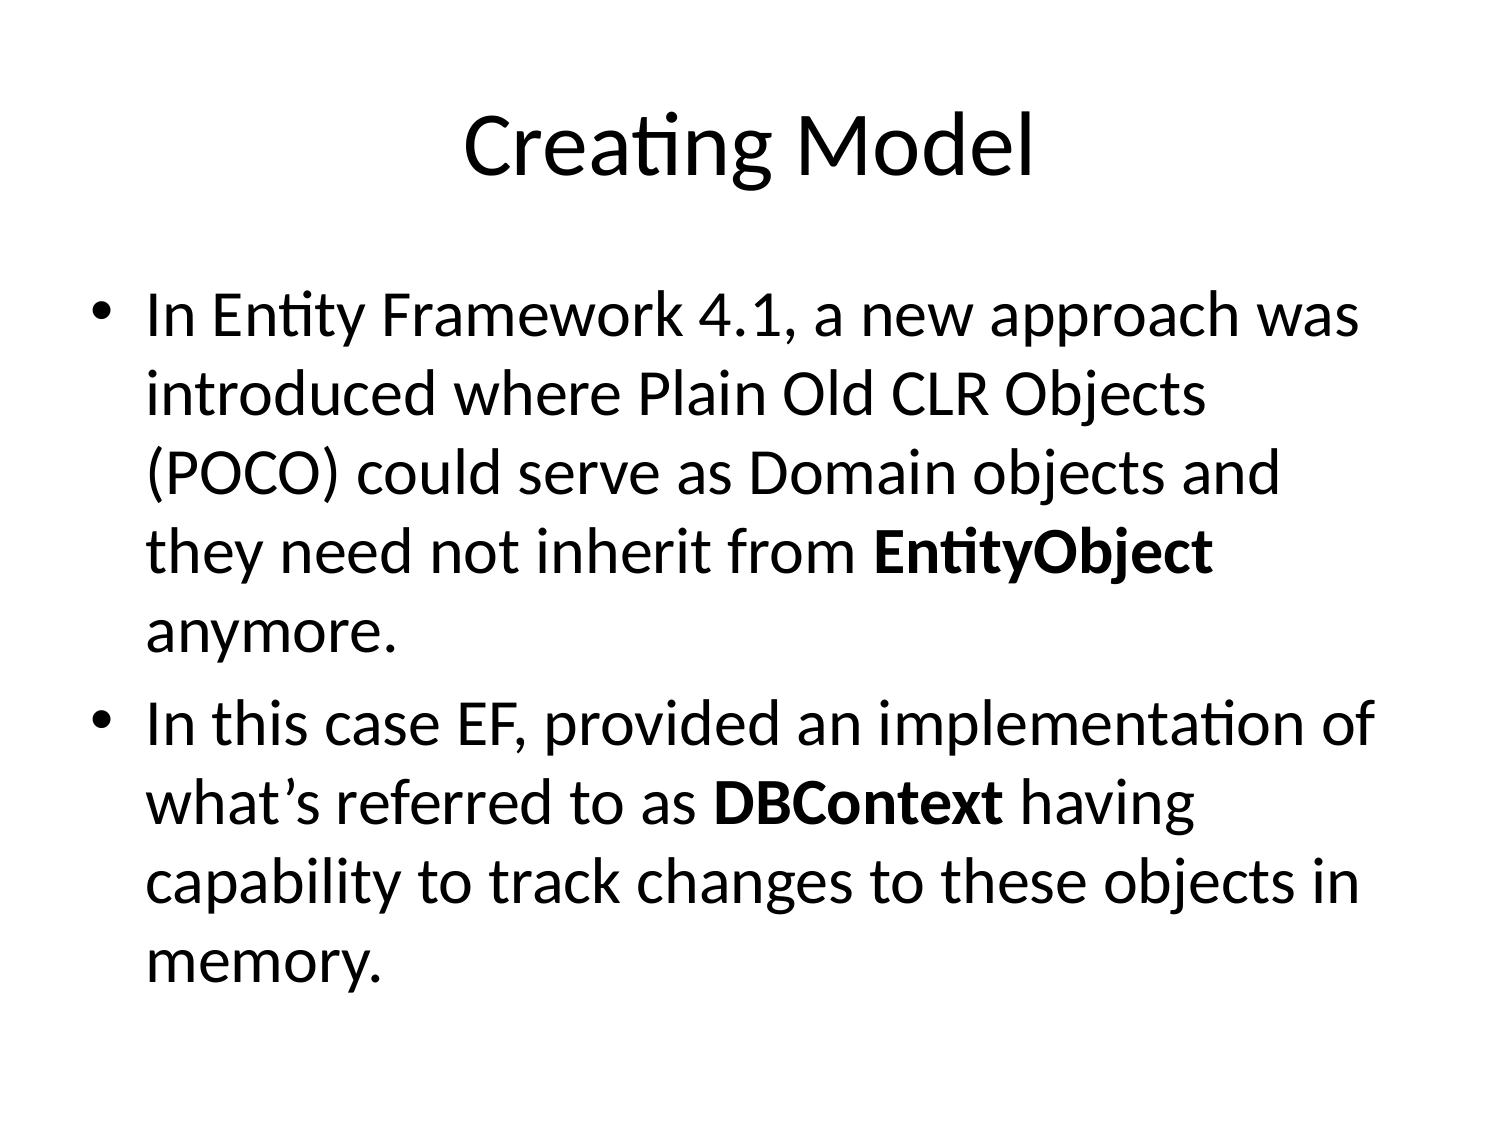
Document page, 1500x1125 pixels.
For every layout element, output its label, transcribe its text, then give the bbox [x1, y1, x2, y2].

title Creating Model [75, 45, 1425, 233]
list In Entity Framework 4.1, a new approach was introduced where Plain Old CLR Objects (POCO) could serve as Domain objects and they need not inherit from EntityObject anymore. In this case EF, provided an implementation of what’s referred to as DBContext having capability to track changes to these objects in memory. [75, 262, 1425, 1005]
